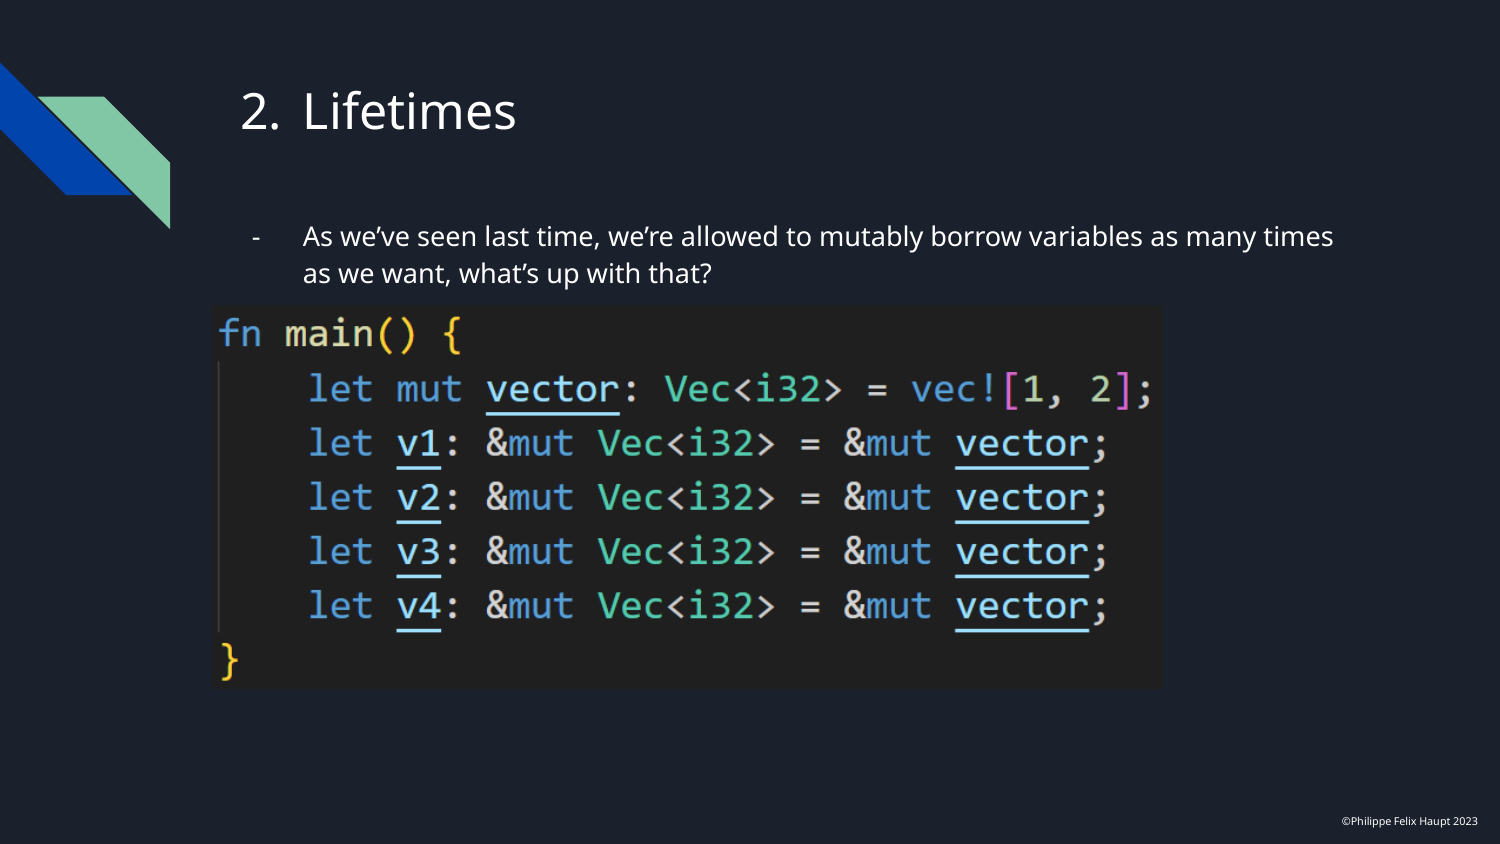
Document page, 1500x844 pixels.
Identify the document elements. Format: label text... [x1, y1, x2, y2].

picture [212, 305, 1164, 689]
list As we’ve seen last time, we’re allowed to mutably borrow variables as many times as we want, what’s up with that? [212, 199, 1368, 819]
title Lifetimes [212, 64, 1368, 199]
text_box ©Philippe Felix Haupt 2023 [1326, 801, 1500, 844]
